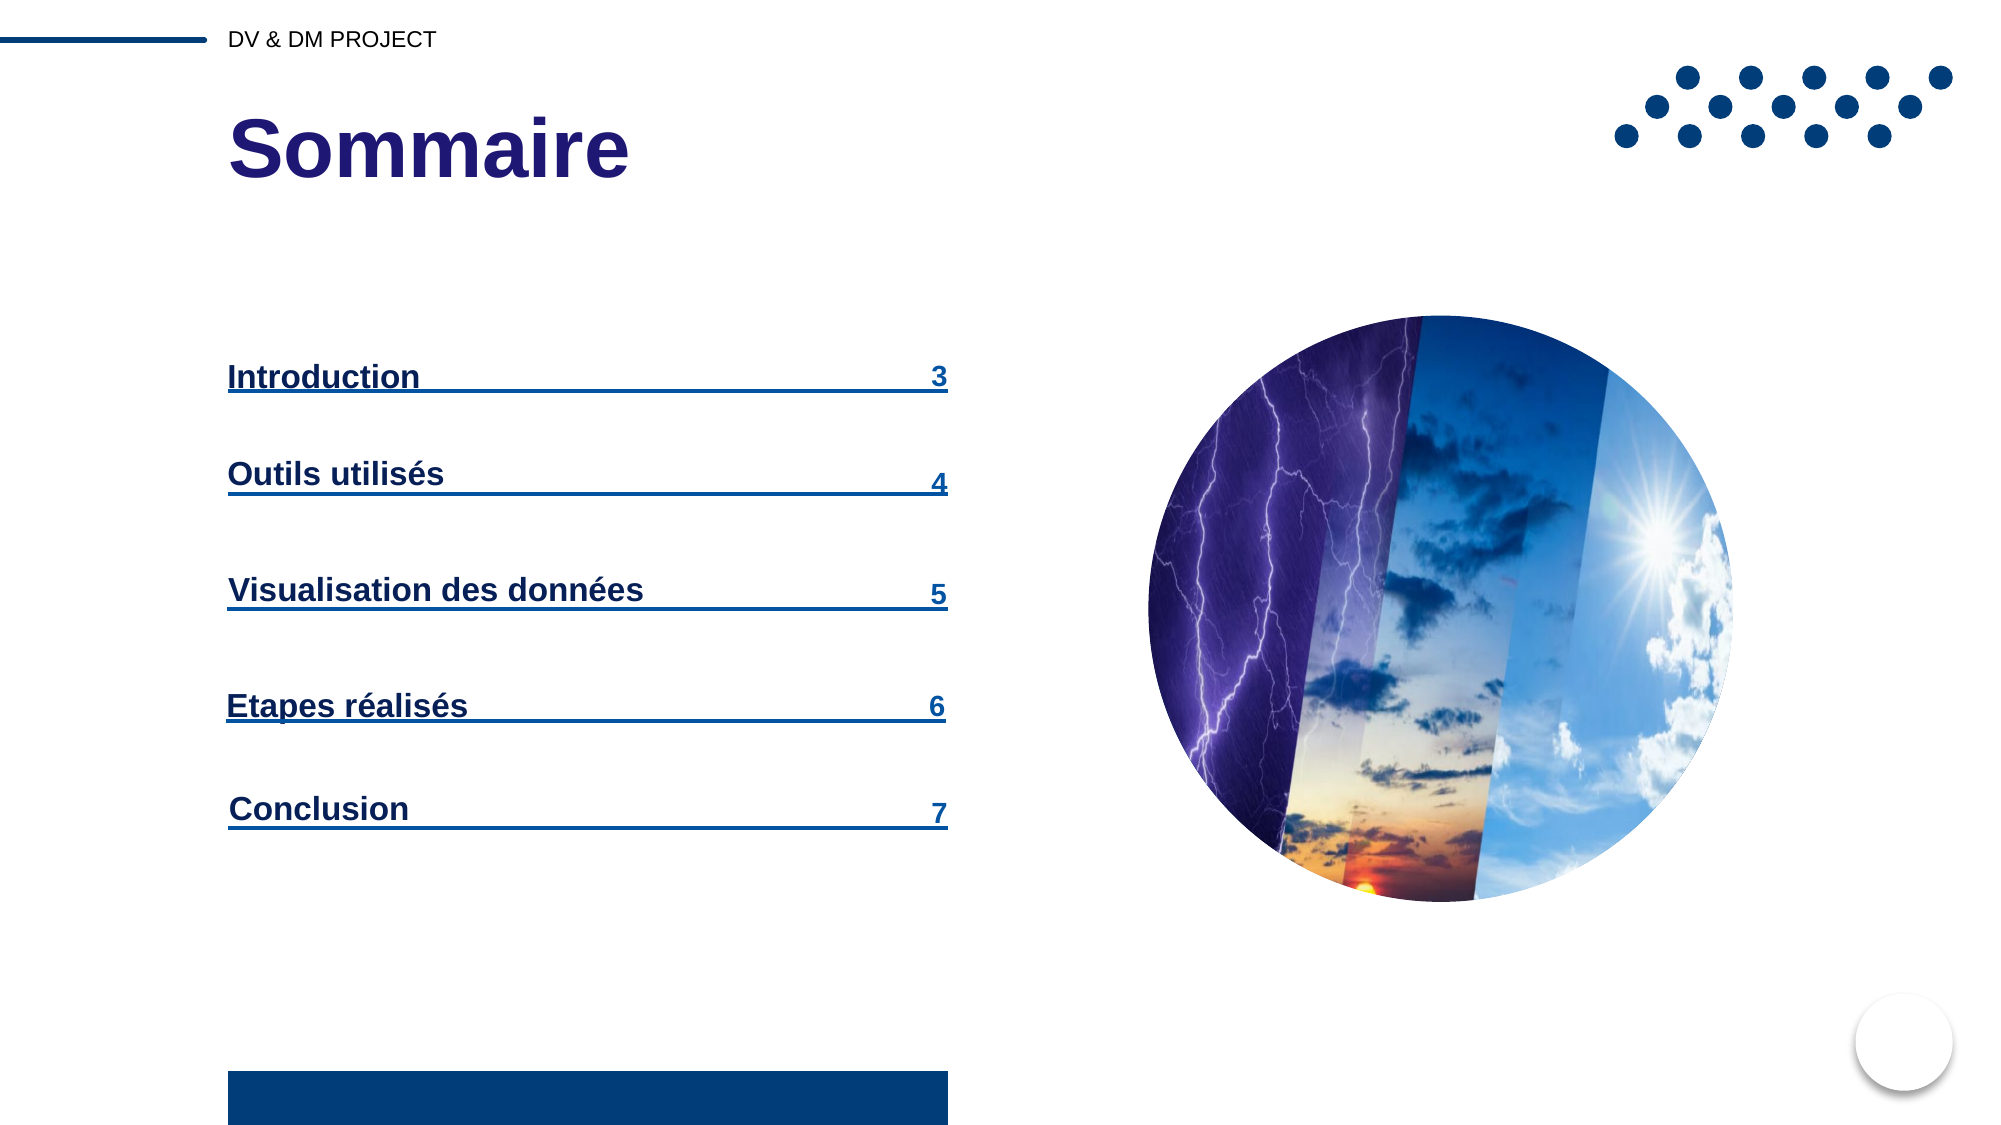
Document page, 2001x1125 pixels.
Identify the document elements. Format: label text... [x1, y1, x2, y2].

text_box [213, 533, 962, 613]
text_box DV & DM PROJECT [213, 16, 461, 60]
title Sommaire [213, 88, 1207, 213]
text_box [212, 307, 963, 422]
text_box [212, 422, 963, 499]
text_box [211, 645, 960, 730]
picture [1148, 315, 1734, 902]
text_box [214, 751, 963, 832]
